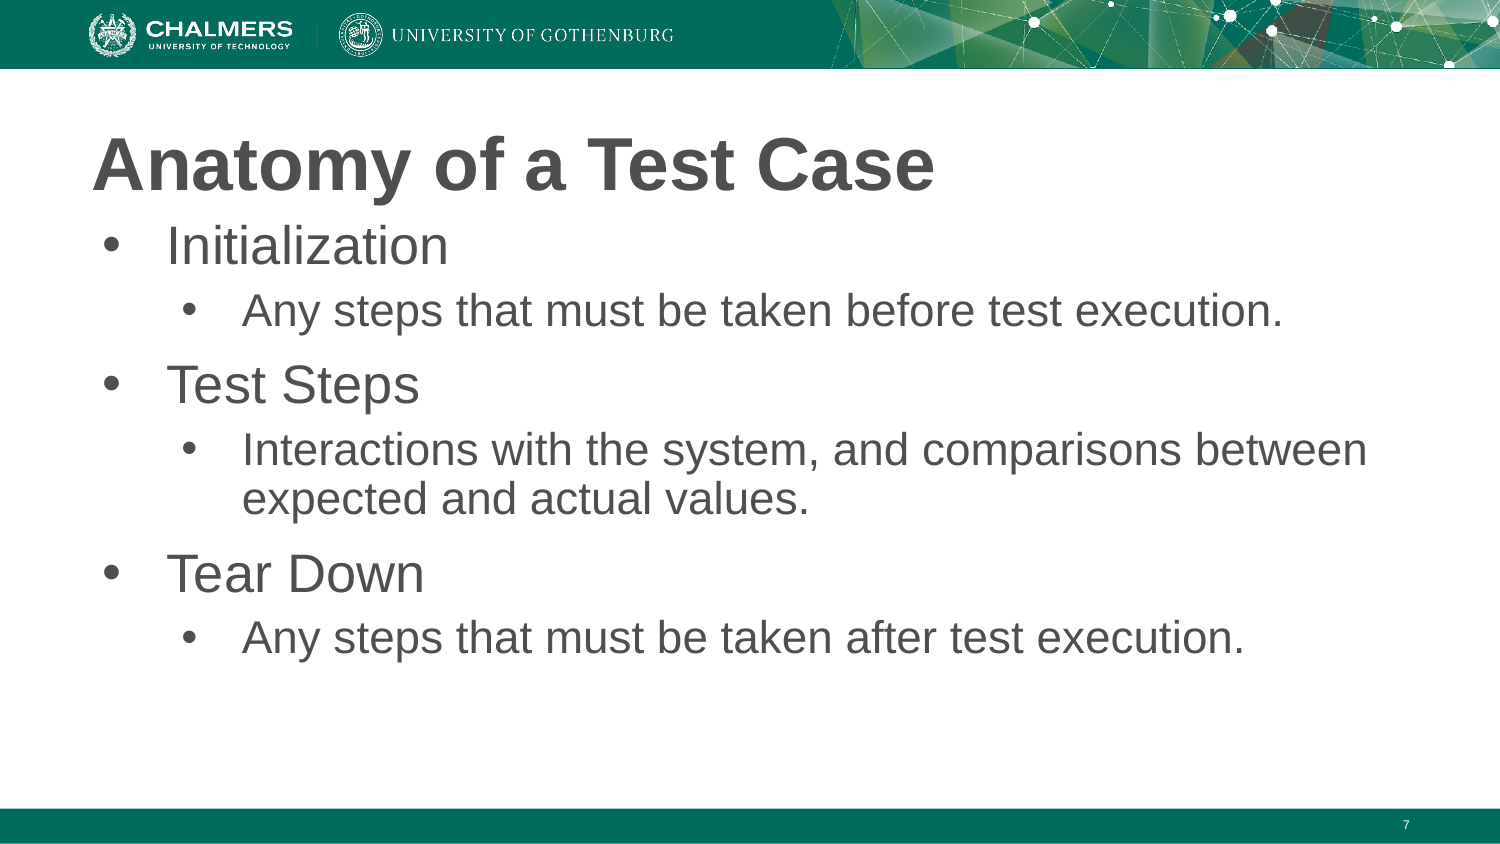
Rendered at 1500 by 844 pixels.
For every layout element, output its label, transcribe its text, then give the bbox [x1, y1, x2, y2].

picture [64, 0, 696, 85]
picture [759, 0, 1500, 68]
list Initialization Any steps that must be taken before test execution. Test Steps Interactions with the system, and comparisons between expected and actual values. Tear Down Any steps that must be taken after test execution. [76, 210, 1425, 782]
slide_number ‹#› [1074, 809, 1425, 844]
title Anatomy of a Test Case [76, 100, 1425, 210]
